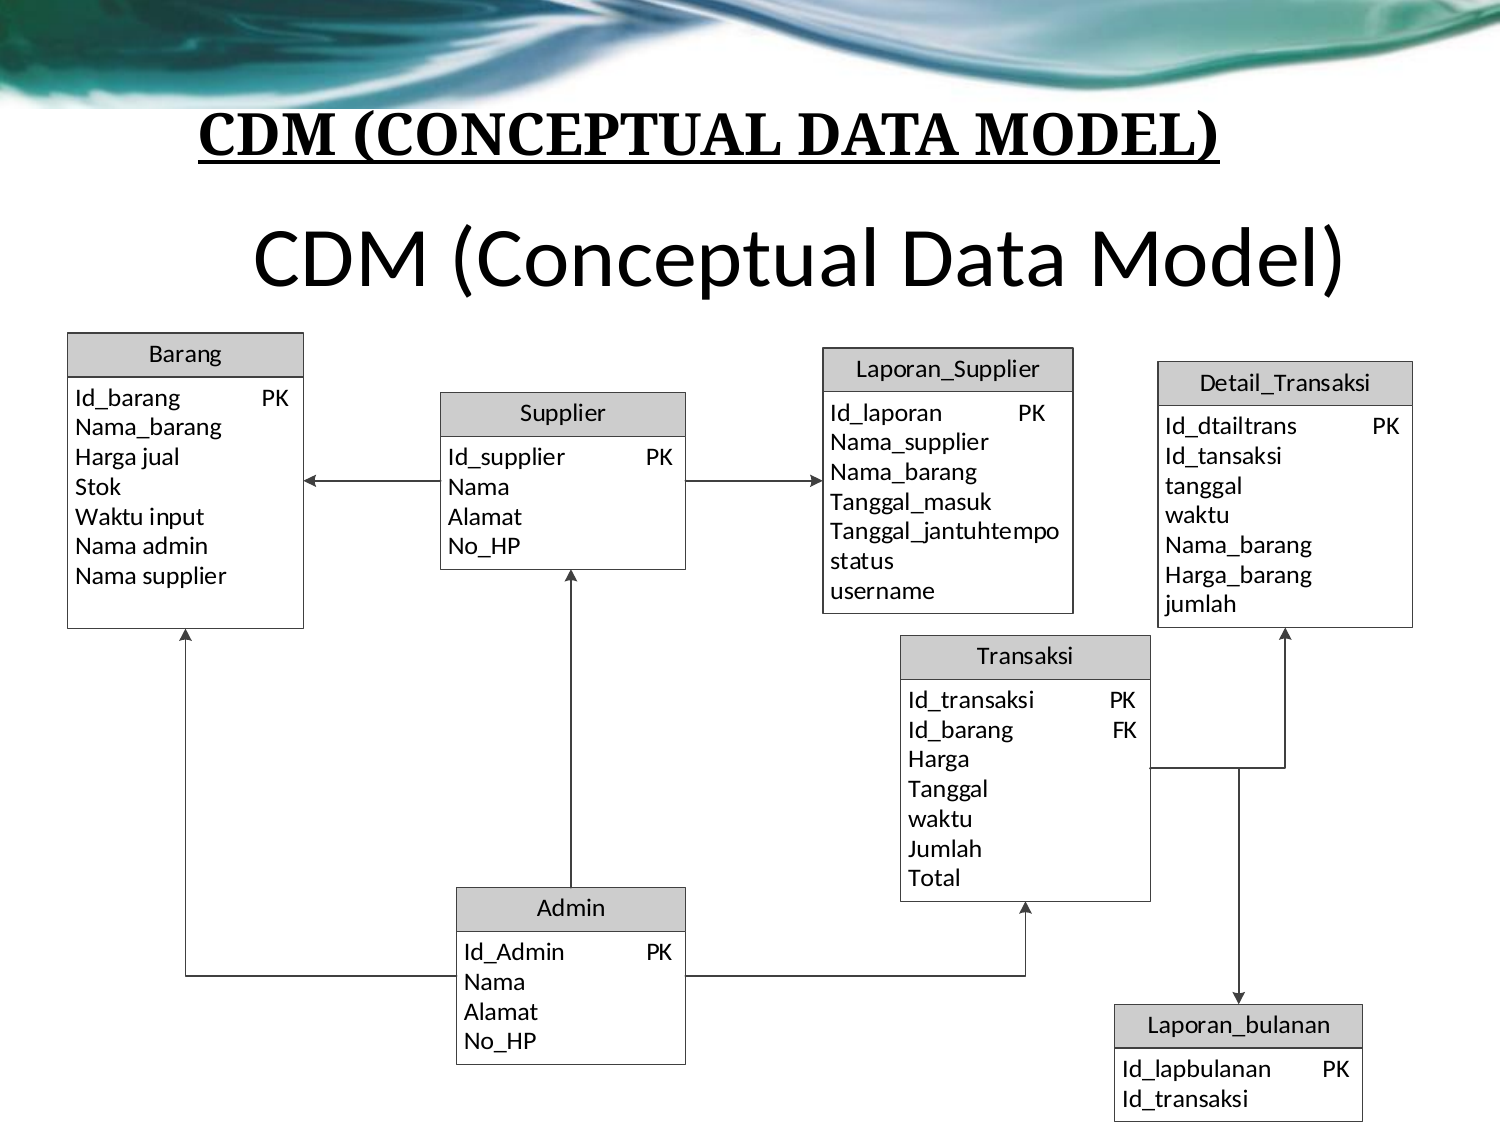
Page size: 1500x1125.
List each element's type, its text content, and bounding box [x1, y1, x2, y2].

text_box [64, 207, 1414, 1122]
text_box CDM (CONCEPTUAL DATA MODEL) [183, 89, 1500, 240]
picture [0, 1, 1500, 109]
